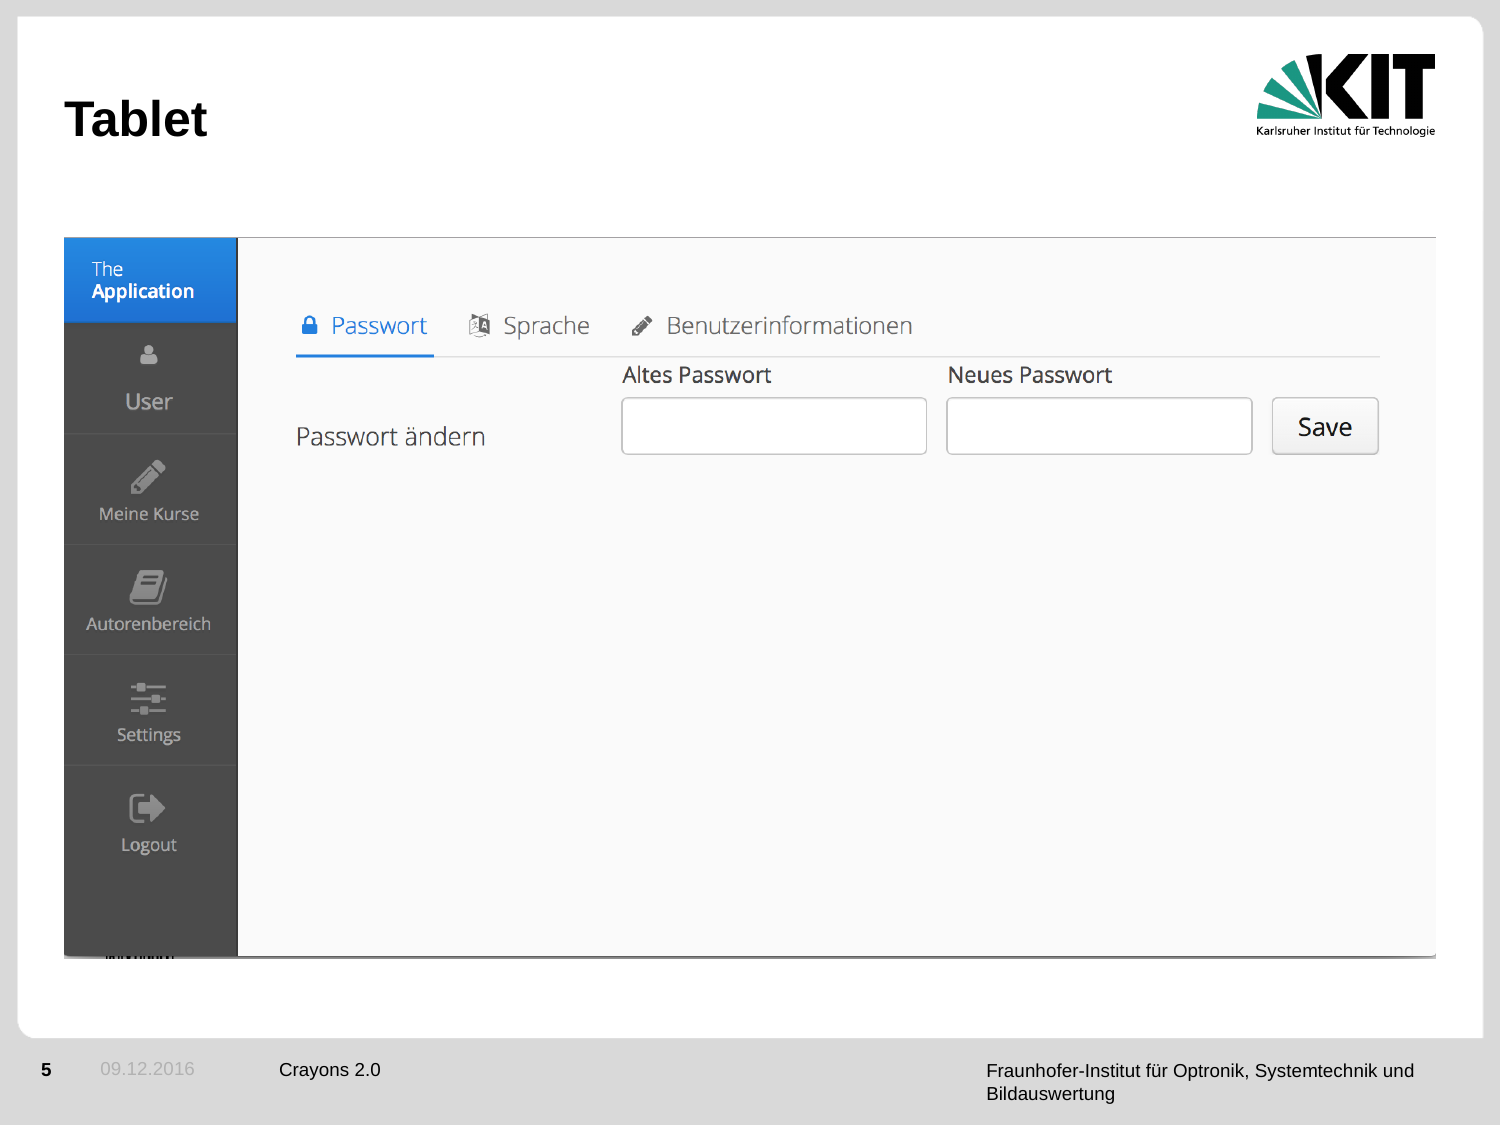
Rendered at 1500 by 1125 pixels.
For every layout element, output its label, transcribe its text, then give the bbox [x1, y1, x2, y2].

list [64, 237, 1436, 959]
footer Crayons 2.0 [279, 1057, 976, 1117]
picture [0, 0, 1500, 1125]
title Tablet [64, 54, 1198, 147]
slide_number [100, 1057, 272, 1117]
